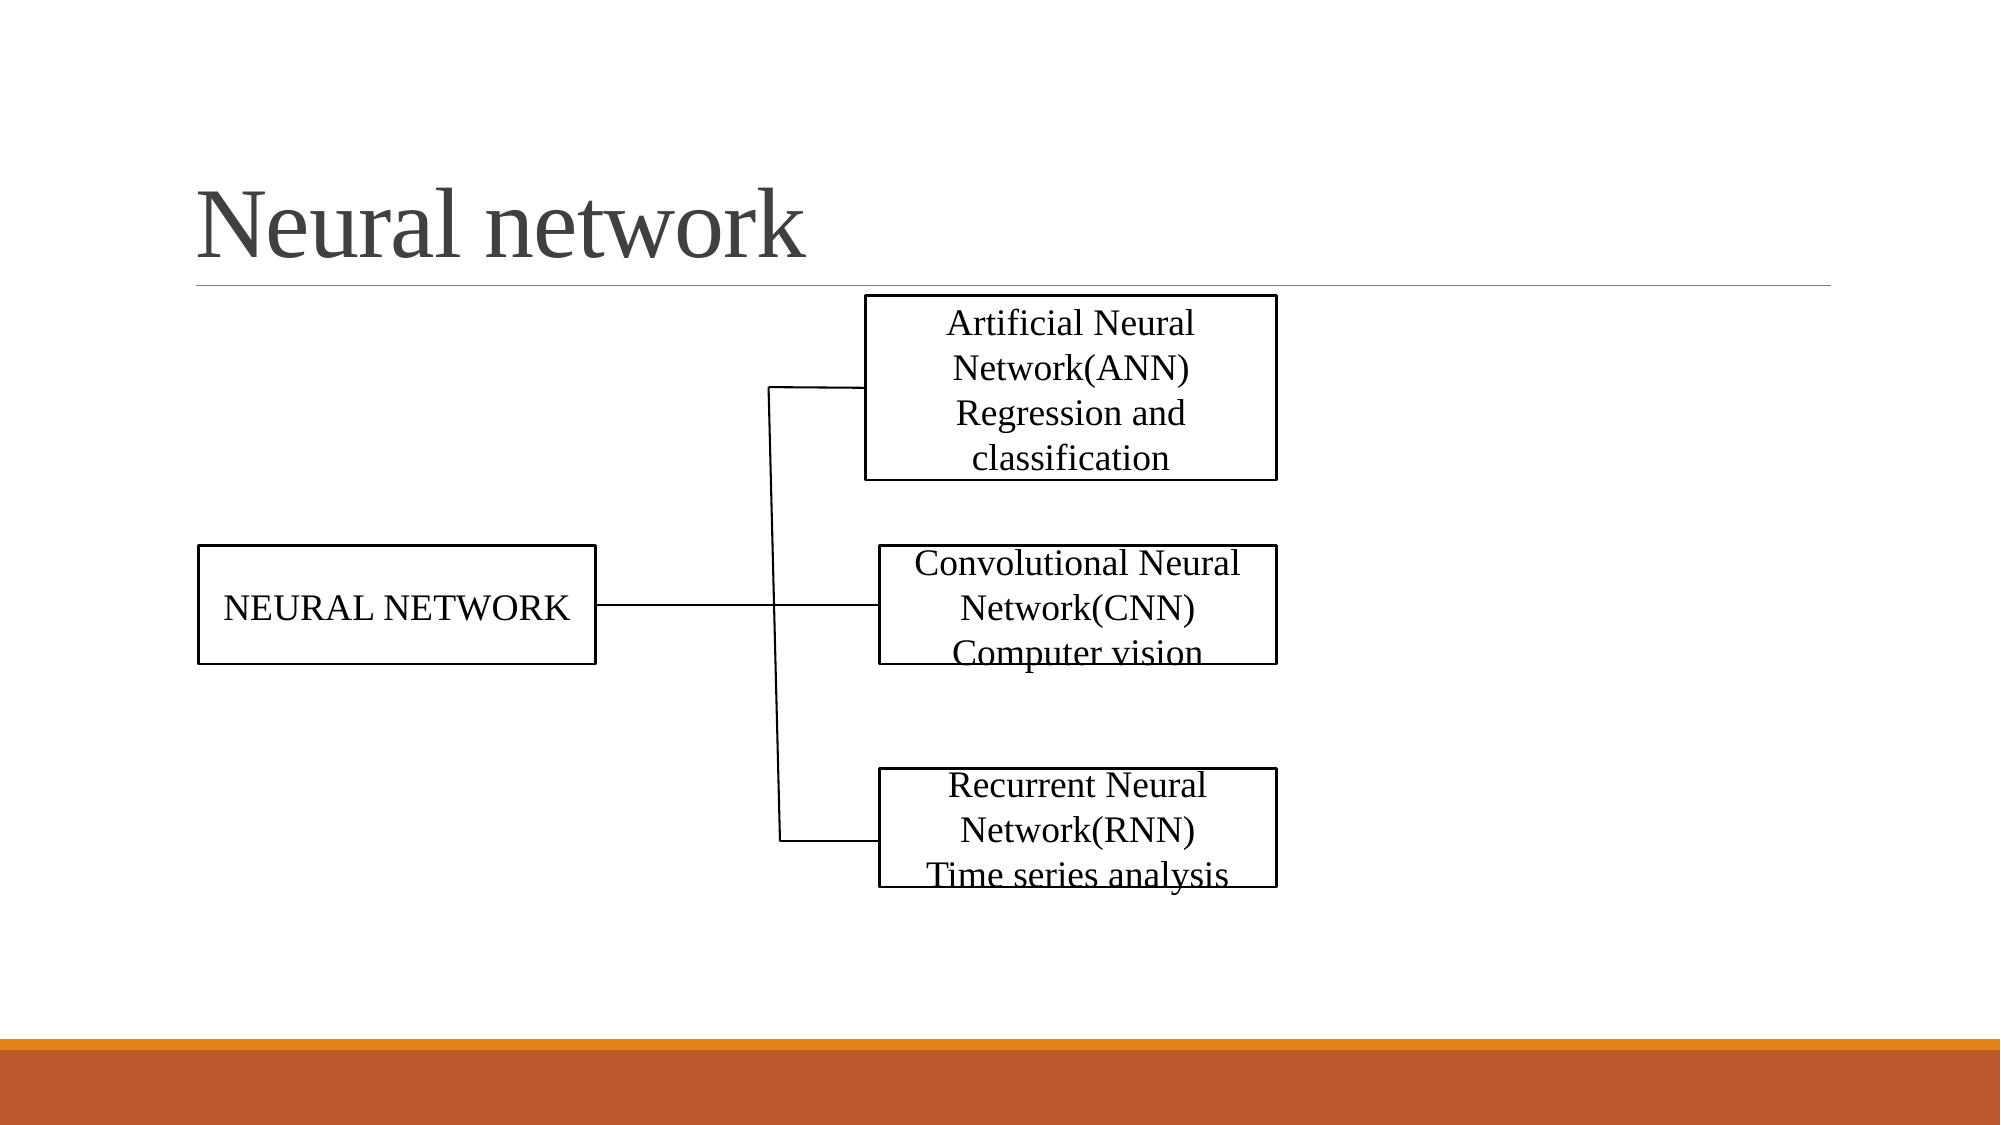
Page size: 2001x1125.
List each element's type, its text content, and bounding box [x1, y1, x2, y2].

text_box Recurrent Neural Network(RNN) Time series analysis [878, 767, 1278, 888]
list . [111, 295, 1522, 991]
text_box Artificial Neural Network(ANN) Regression and classification [864, 294, 1278, 481]
text_box NEURAL NETWORK [197, 544, 597, 665]
title Neural network [180, 47, 1830, 285]
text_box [767, 386, 781, 842]
text_box Convolutional Neural Network(CNN) Computer vision [878, 544, 1278, 665]
